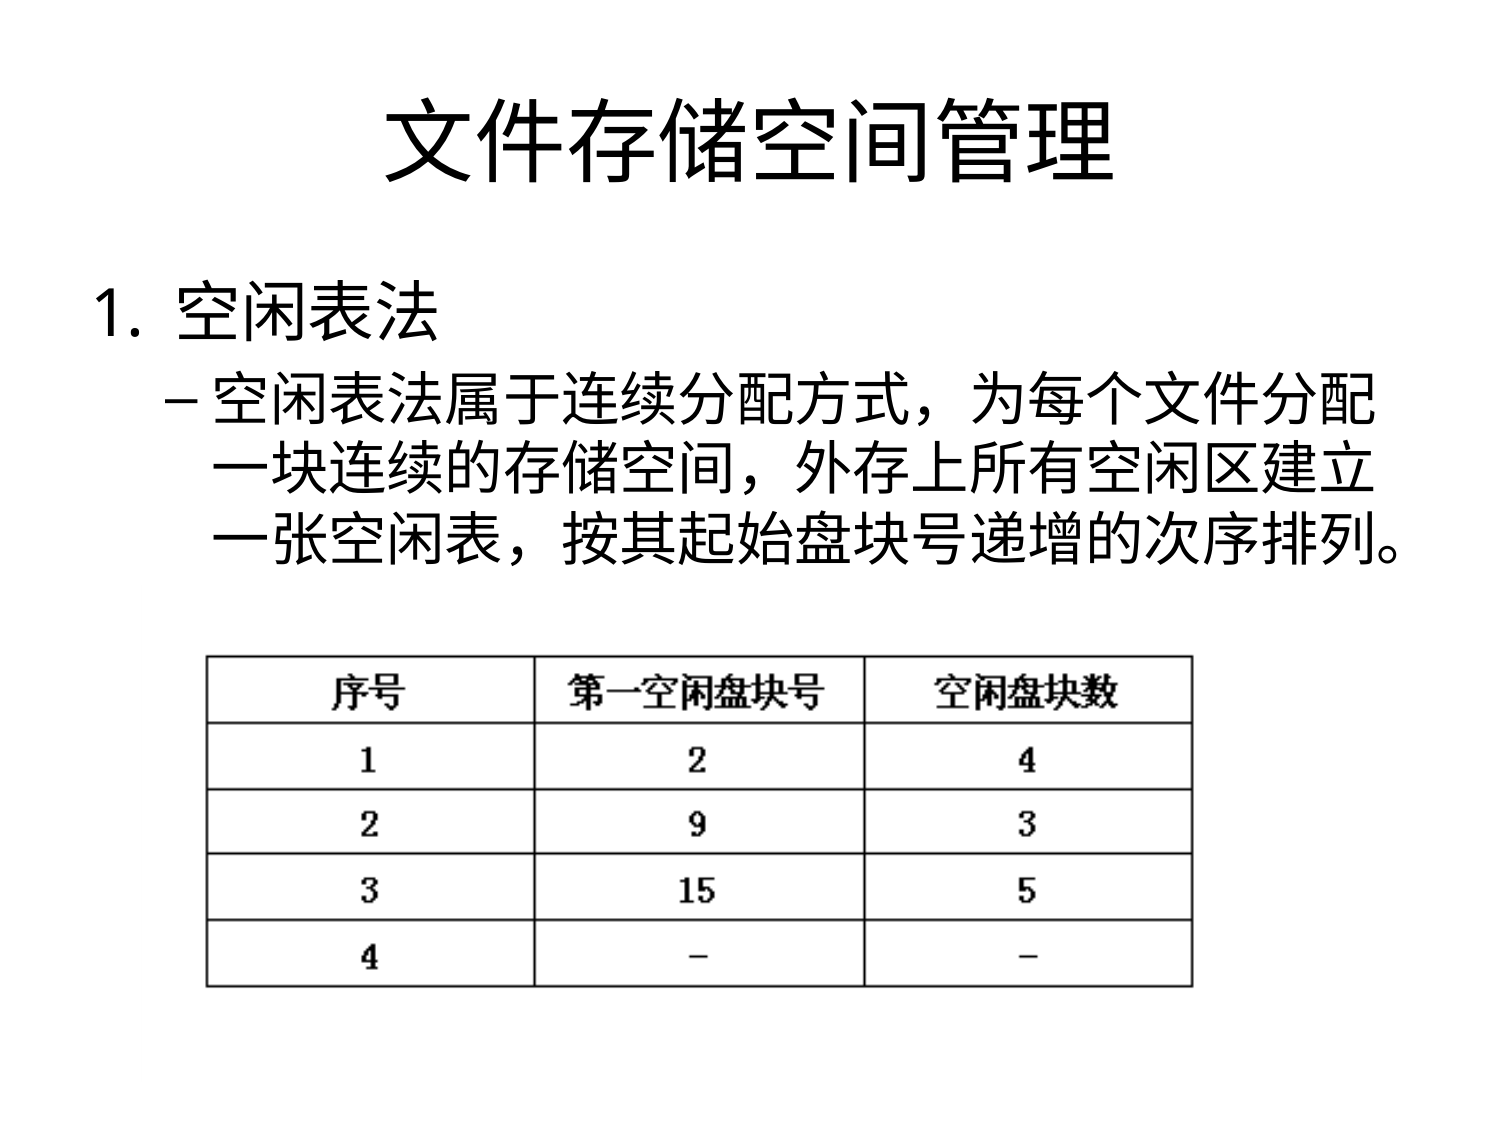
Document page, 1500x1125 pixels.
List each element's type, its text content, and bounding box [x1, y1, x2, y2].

list 空闲表法 空闲表法属于连续分配方式，为每个文件分配一块连续的存储空间，外存上所有空闲区建立一张空闲表，按其起始盘块号递增的次序排列。 [75, 262, 1425, 1005]
title 文件存储空间管理 [75, 45, 1425, 233]
picture [140, 585, 1337, 1082]
